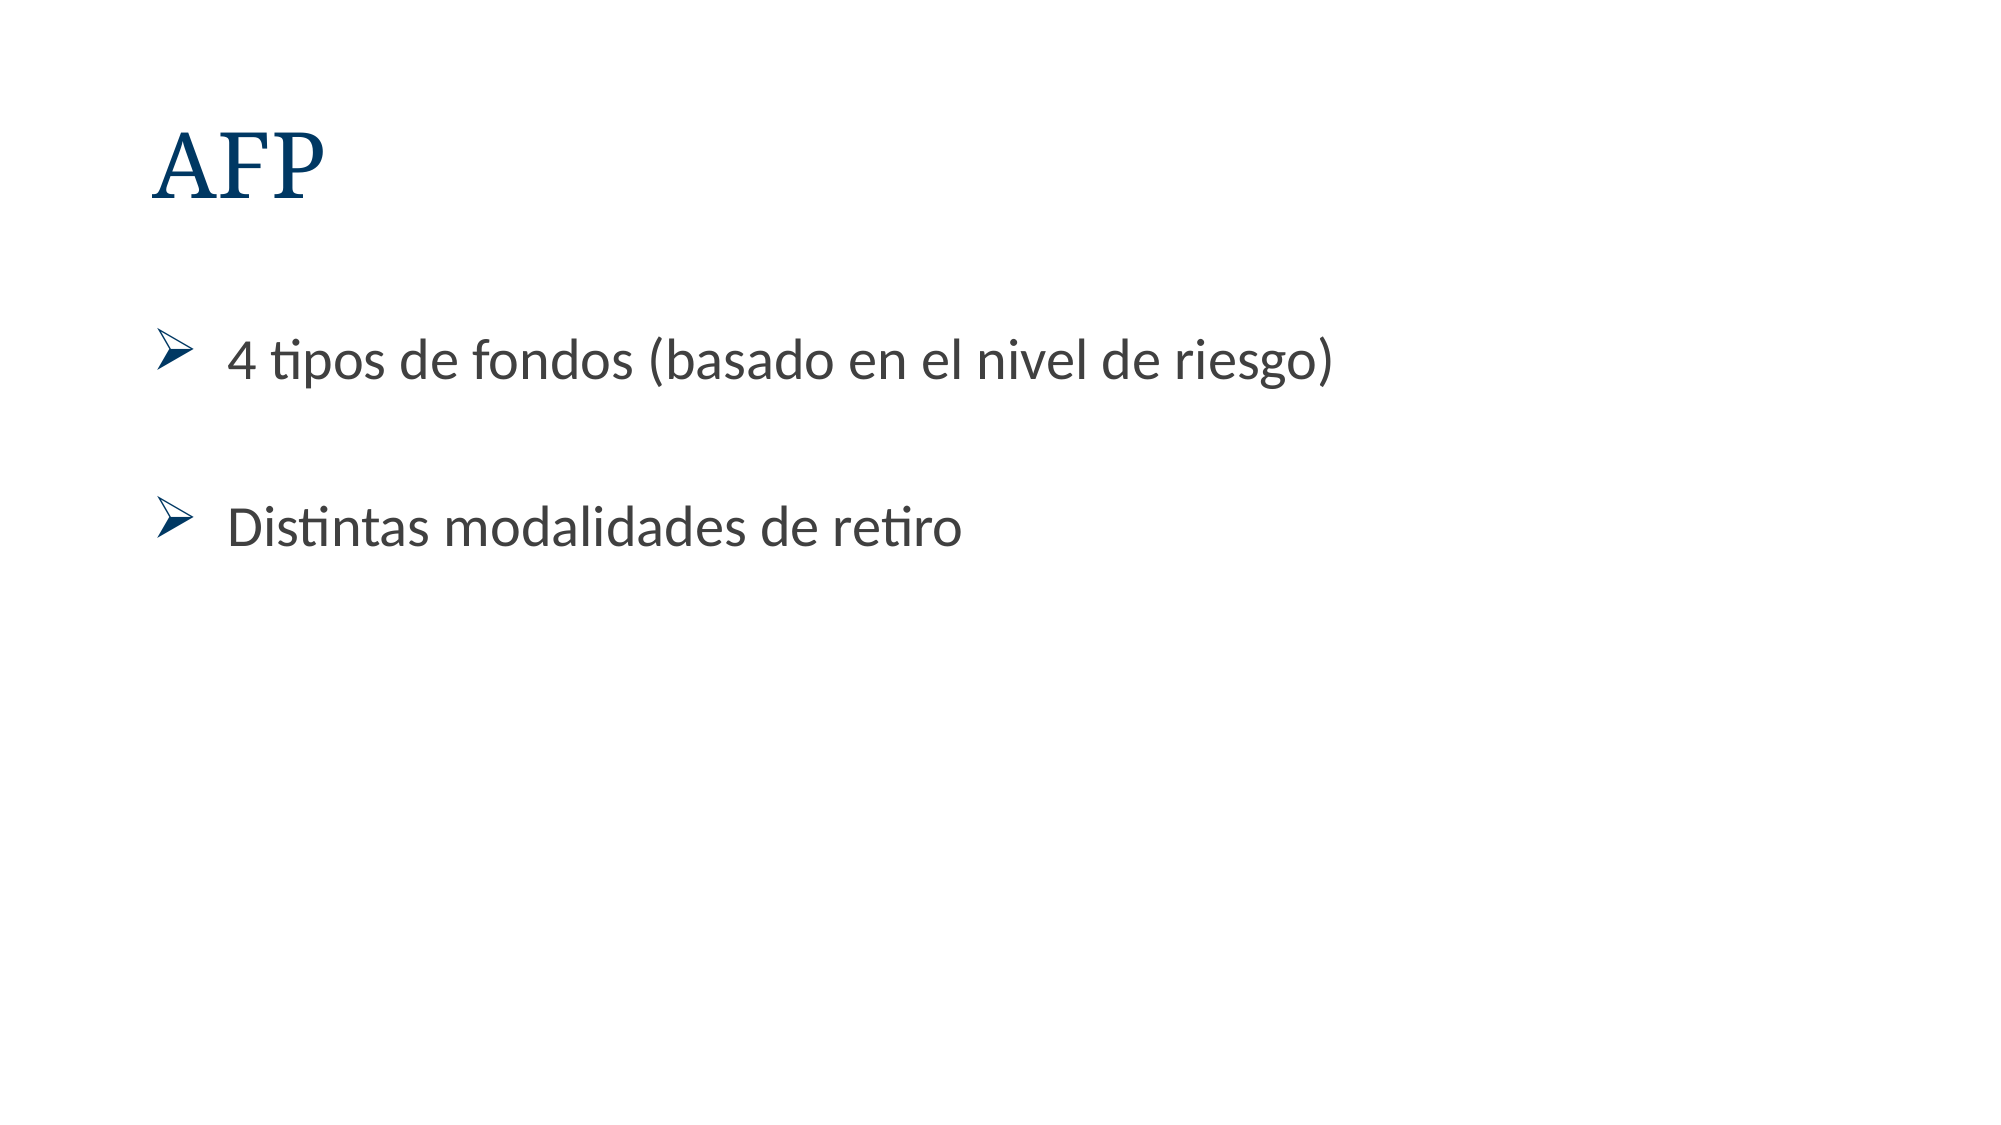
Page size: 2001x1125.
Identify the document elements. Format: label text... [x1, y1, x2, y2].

title AFP [137, 59, 1863, 278]
list 4 tipos de fondos (basado en el nivel de riesgo) Distintas modalidades de retiro [137, 321, 1863, 1066]
